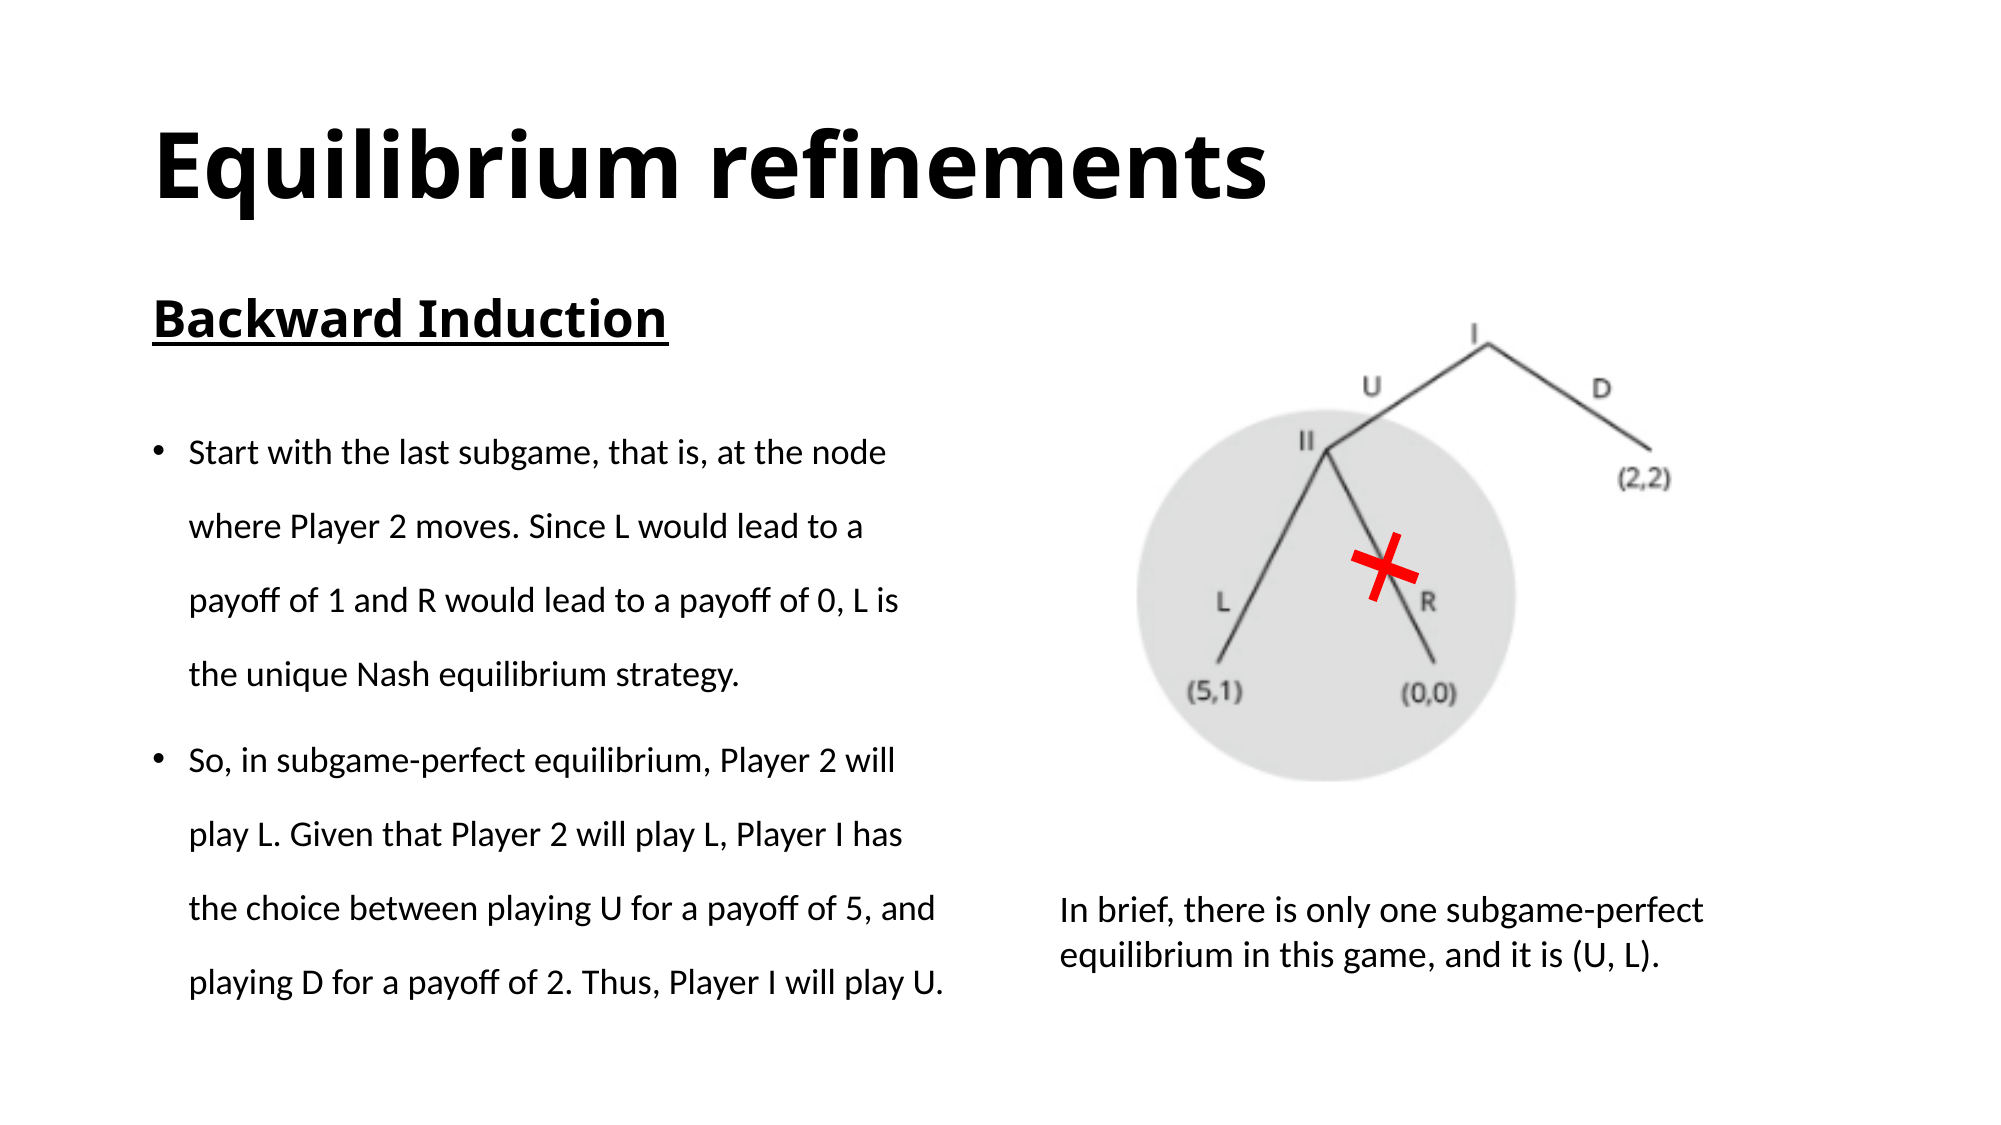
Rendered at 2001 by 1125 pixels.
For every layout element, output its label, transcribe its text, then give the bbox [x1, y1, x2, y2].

text_box In brief, there is only one subgame-perfect equilibrium in this game, and it is (U, L). [1044, 877, 1726, 1028]
list Backward Induction Start with the last subgame, that is, at the node where Player 2 moves. Since L would lead to a payoff of 1 and R would lead to a payoff of 0, L is the unique Nash equilibrium strategy. So, in subgame-perfect equilibrium, Player 2 will play L. Given that Player 2 will play L, Player I has the choice between playing U for a payoff of 5, and playing D for a payoff of 2. Thus, Player I will play U. [137, 286, 967, 1078]
picture [979, 247, 1838, 819]
title Equilibrium refinements [137, 59, 1863, 278]
